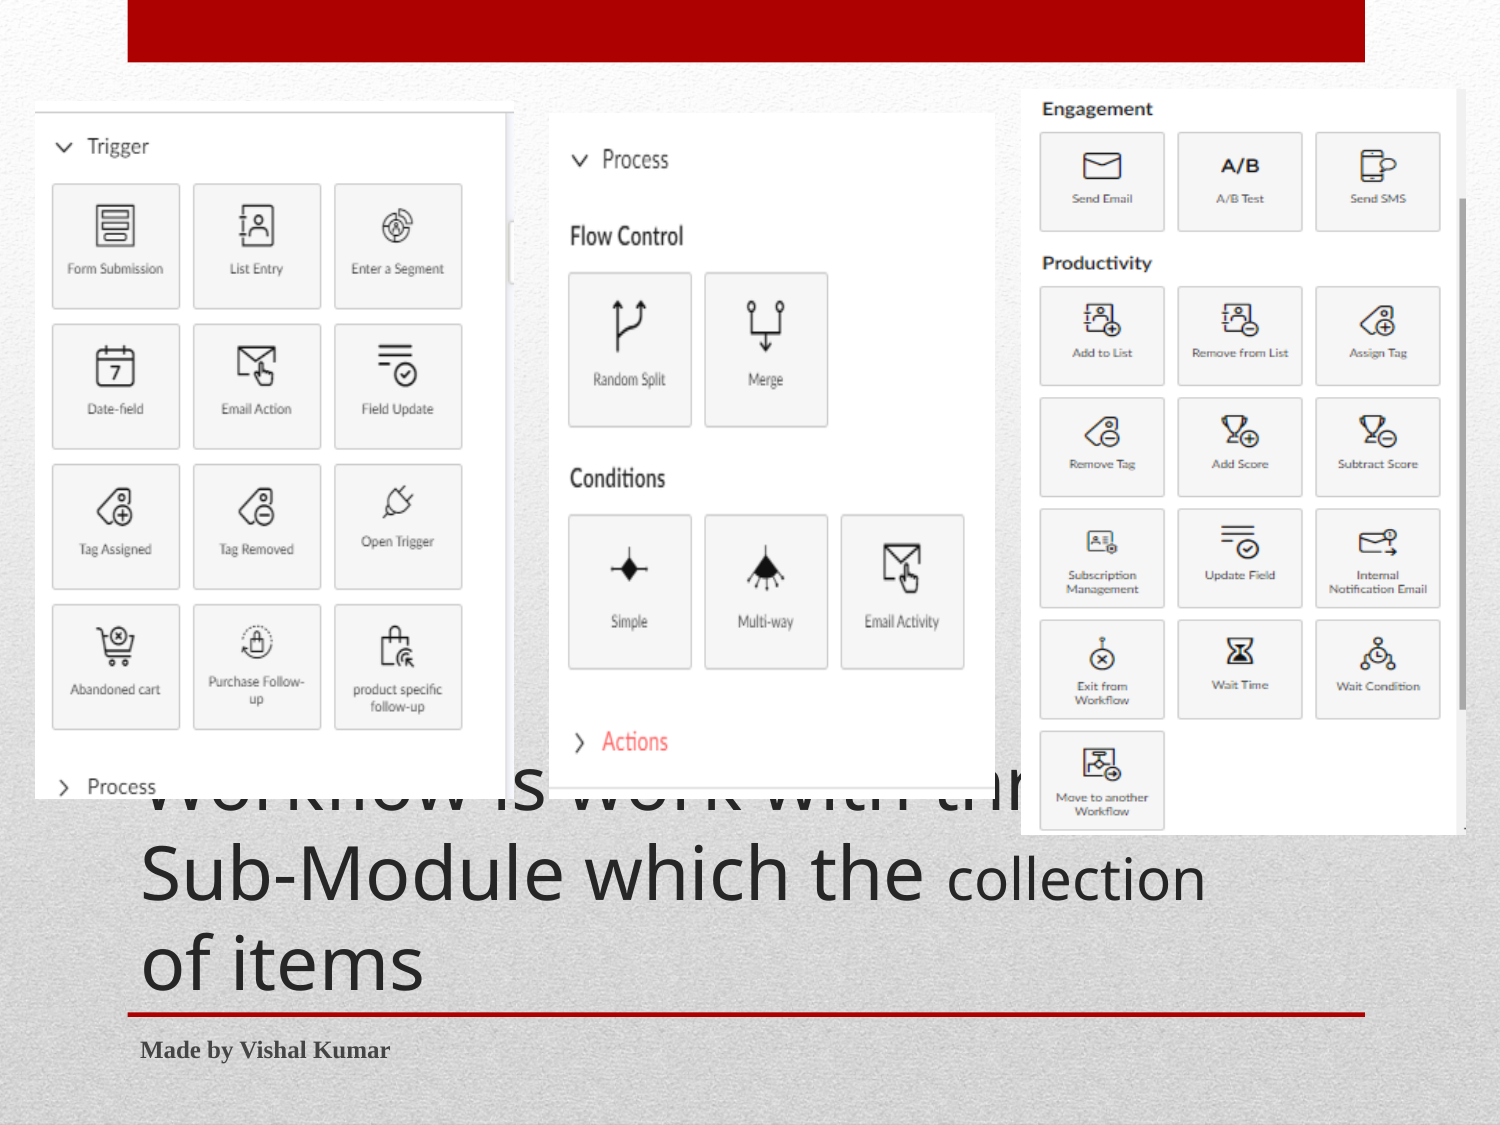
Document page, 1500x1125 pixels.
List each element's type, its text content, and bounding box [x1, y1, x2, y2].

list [34, 101, 515, 800]
picture [548, 112, 996, 800]
title Workflow is work with three Sub-Module which the collection of items [125, 893, 1238, 1013]
footer Made by Vishal Kumar [125, 1018, 925, 1079]
picture [1020, 89, 1467, 835]
